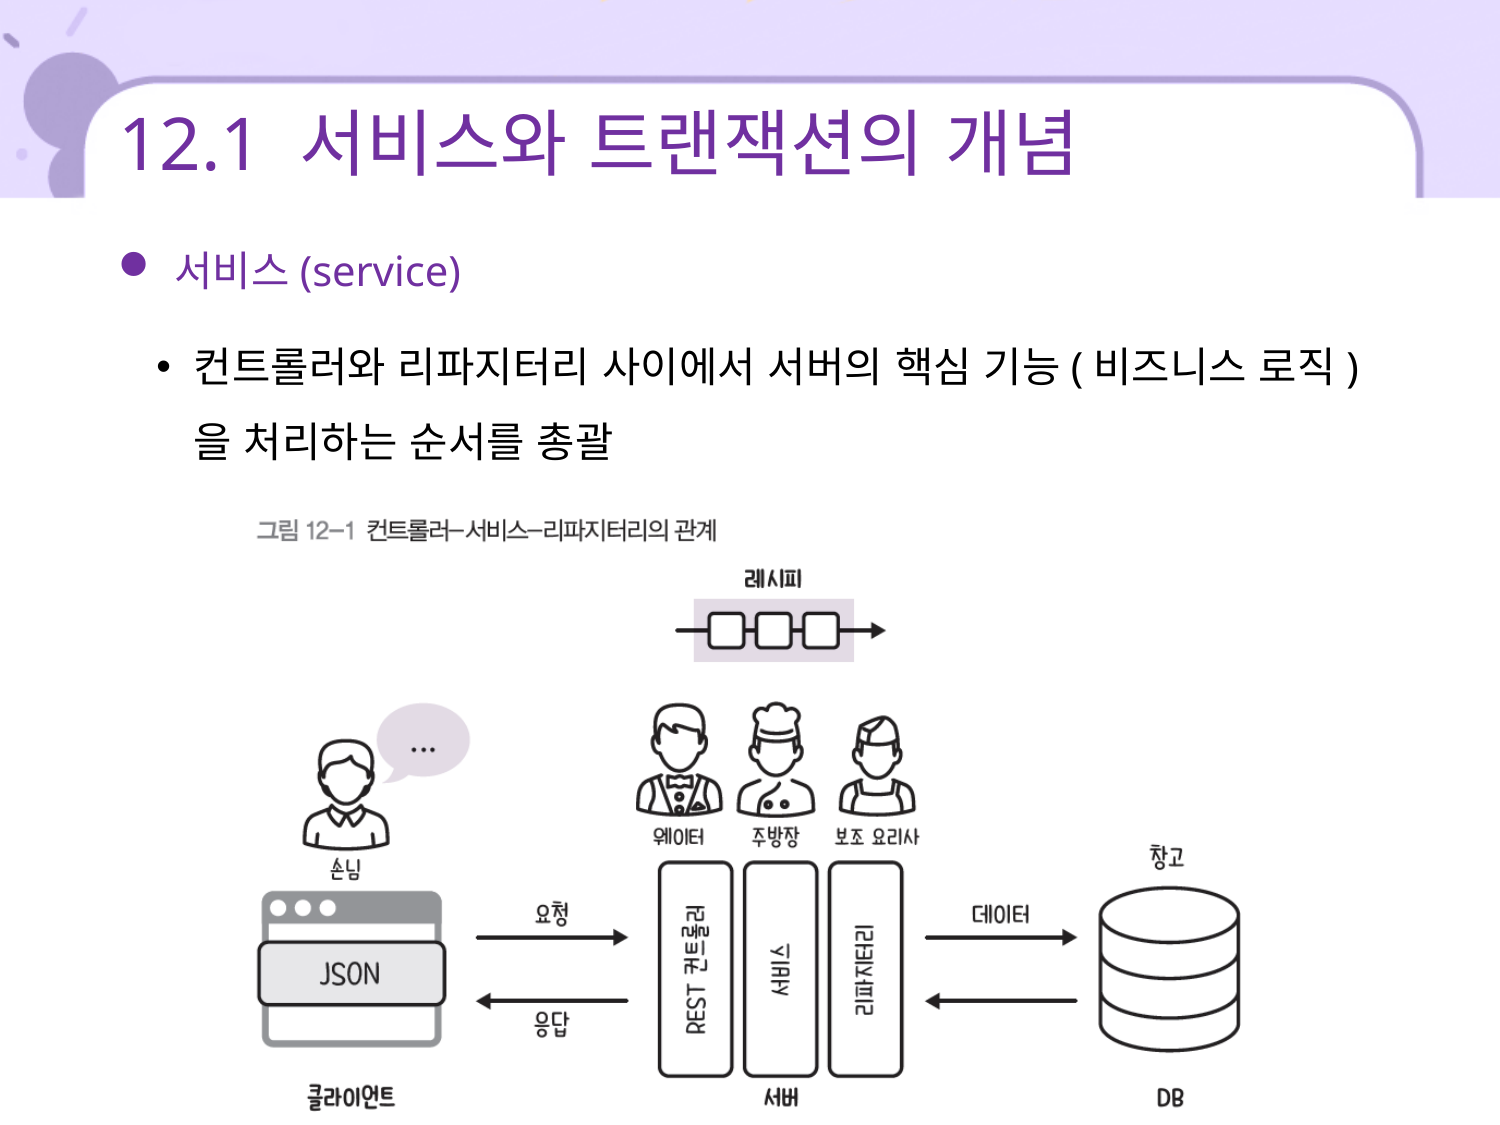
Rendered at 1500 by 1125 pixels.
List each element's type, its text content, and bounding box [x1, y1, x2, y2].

list 서비스(service) 컨트롤러와 리파지터리 사이에서 서버의 핵심 기능(비즈니스 로직)을 처리하는 순서를 총괄 [103, 212, 1397, 1040]
picture [0, 0, 1500, 1125]
title 12.1 서비스와 트랜잭션의 개념 [103, 80, 1397, 212]
